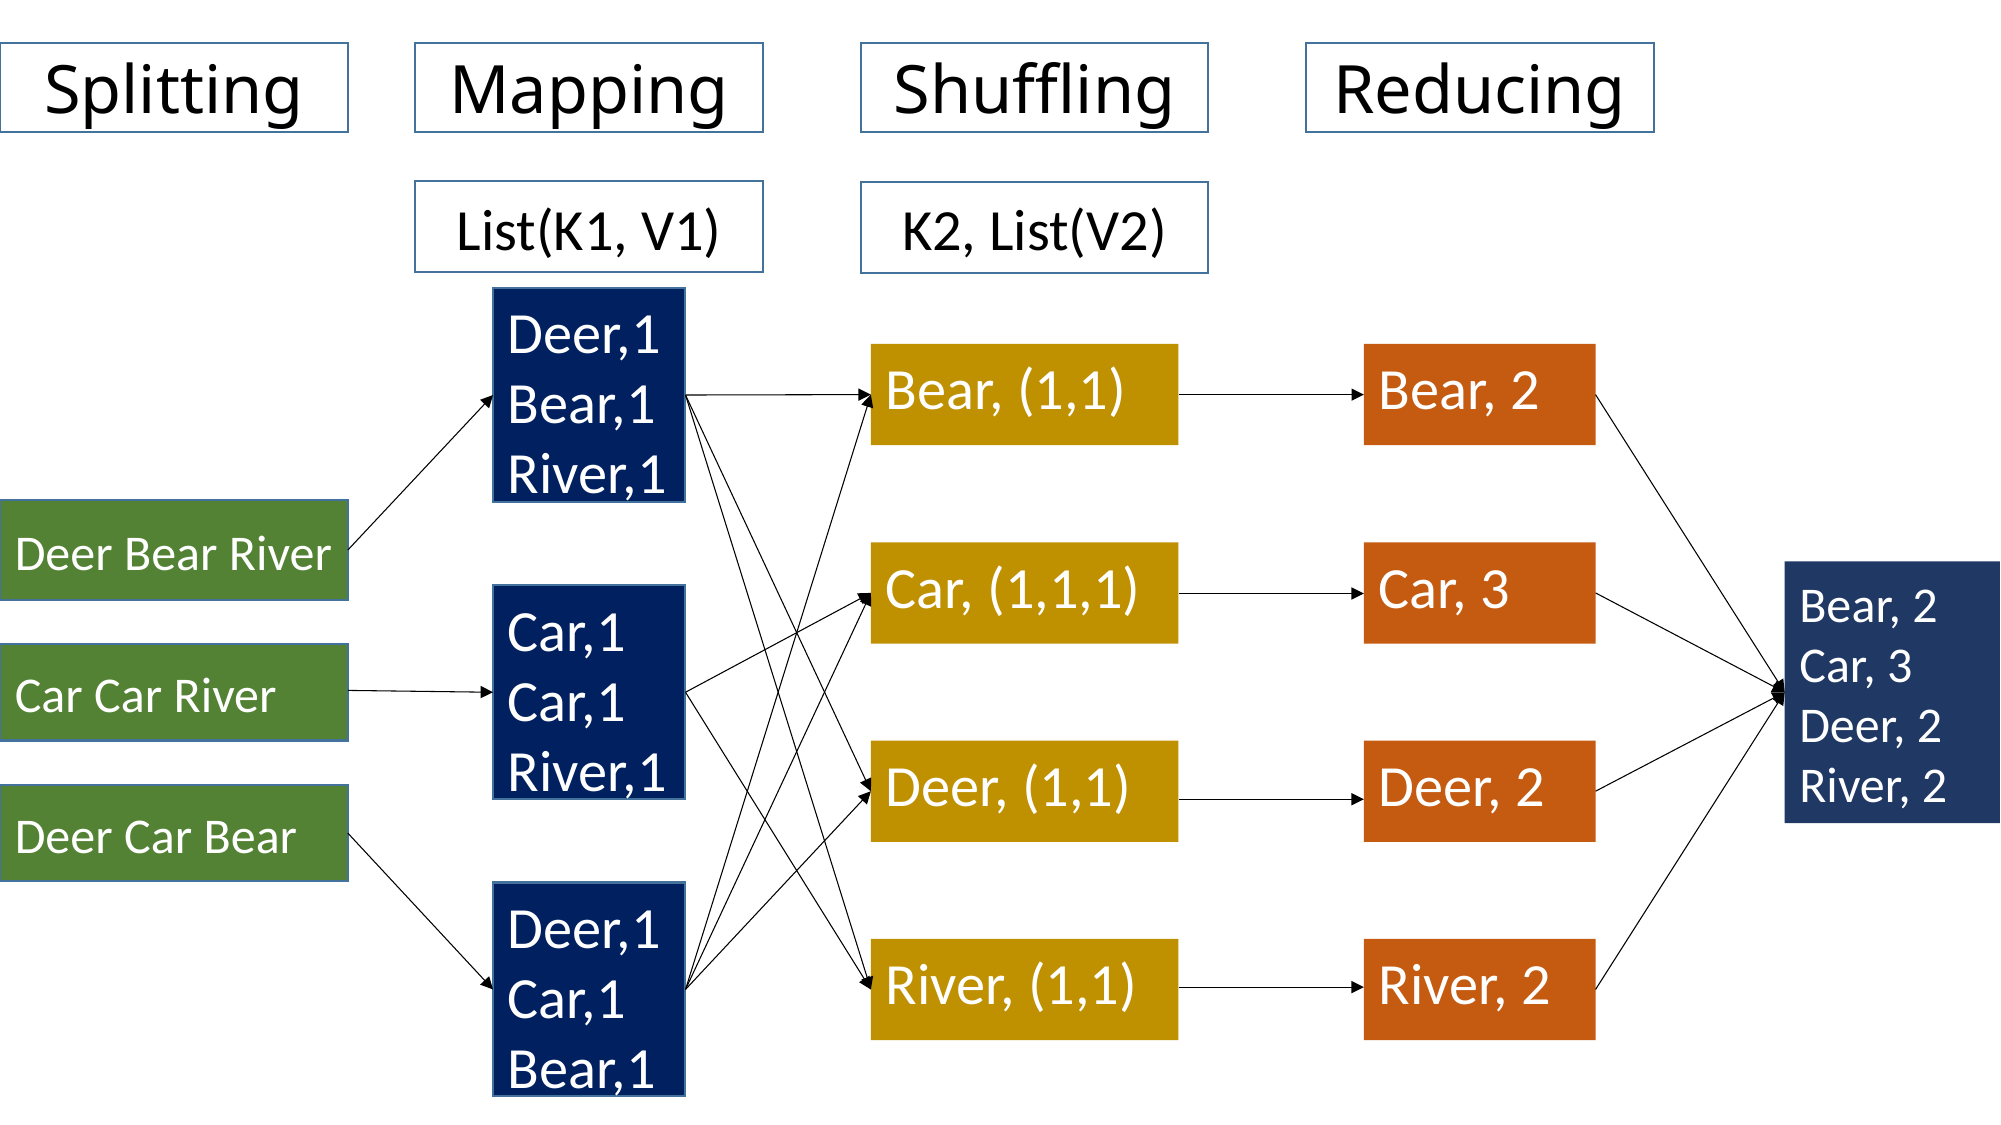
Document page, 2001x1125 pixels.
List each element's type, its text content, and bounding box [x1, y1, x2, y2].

text_box Car, (1,1,1) [871, 541, 1179, 645]
text_box Shuffling [860, 42, 1209, 133]
text_box River, (1,1) [870, 938, 1179, 1041]
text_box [1595, 692, 1785, 990]
text_box K2, List(V2) [860, 181, 1209, 274]
text_box List(K1, V1) [414, 180, 764, 273]
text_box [347, 833, 493, 990]
text_box Mapping [414, 42, 764, 133]
text_box Reducing [1305, 42, 1655, 133]
text_box Bear, 2 [1363, 343, 1597, 446]
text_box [1595, 592, 1785, 692]
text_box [685, 394, 871, 990]
text_box Deer Bear River [0, 499, 349, 601]
text_box Car Car River [0, 643, 349, 742]
text_box Deer,1 Bear,1 River,1 [492, 287, 686, 503]
text_box Car, 3 [1363, 541, 1595, 645]
text_box Bear, 2 Car, 3 Deer, 2 River, 2 [1785, 560, 2000, 824]
text_box Deer, (1,1) [871, 740, 1179, 843]
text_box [1595, 394, 1785, 592]
text_box Deer Car Bear [0, 784, 349, 882]
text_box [347, 395, 493, 551]
text_box Car,1 Car,1 River,1 [492, 584, 685, 800]
text_box Bear, (1,1) [870, 343, 1179, 446]
text_box Splitting [0, 42, 349, 133]
text_box Deer, 2 [1363, 740, 1595, 843]
text_box Deer,1 Car,1 Bear,1 [492, 881, 686, 1097]
text_box River, 2 [1363, 938, 1597, 1041]
